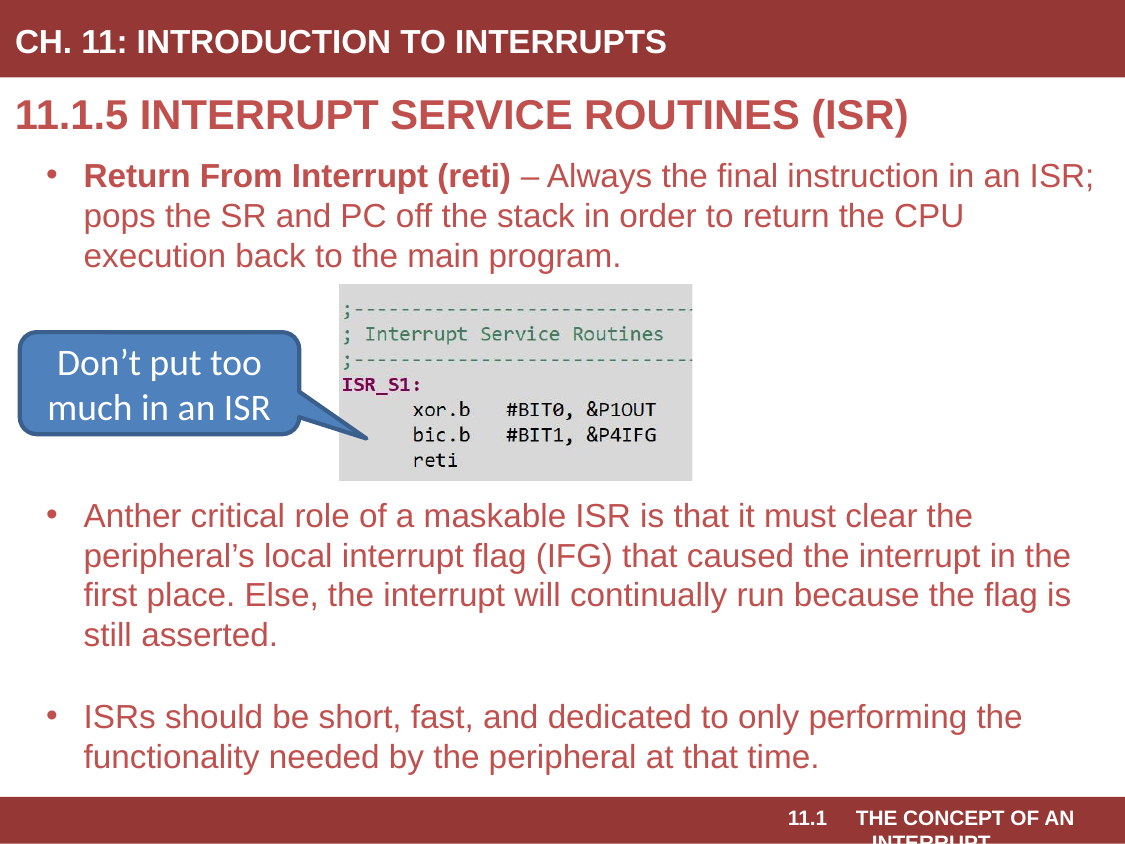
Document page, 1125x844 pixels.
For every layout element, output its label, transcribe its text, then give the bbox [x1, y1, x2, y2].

subtitle 11.1 The Concept of an Interrupt [737, 796, 1125, 844]
picture [329, 283, 693, 483]
text_box Don’t put too much in an ISR [17, 330, 324, 437]
title Ch. 11: Introduction to Interrupts [0, 1, 1125, 78]
text_box [0, 795, 1125, 844]
text_box 11.1.5 Interrupt Service Routines (ISR) [0, 80, 1088, 146]
text_box Return From Interrupt (reti) – Always the final instruction in an ISR; pops the SR and PC off the stack in order to return the CPU execution back to the main program. Anther critical role of a maskable ISR is that it must clear the peripheral’s local interrupt flag (IFG) that caused the interrupt in the first place. Else, the interrupt will continually run because the flag is still asserted. ISRs should be short, fast, and dedicated to only performing the functionality needed by the peripheral at that time. [31, 146, 1125, 620]
